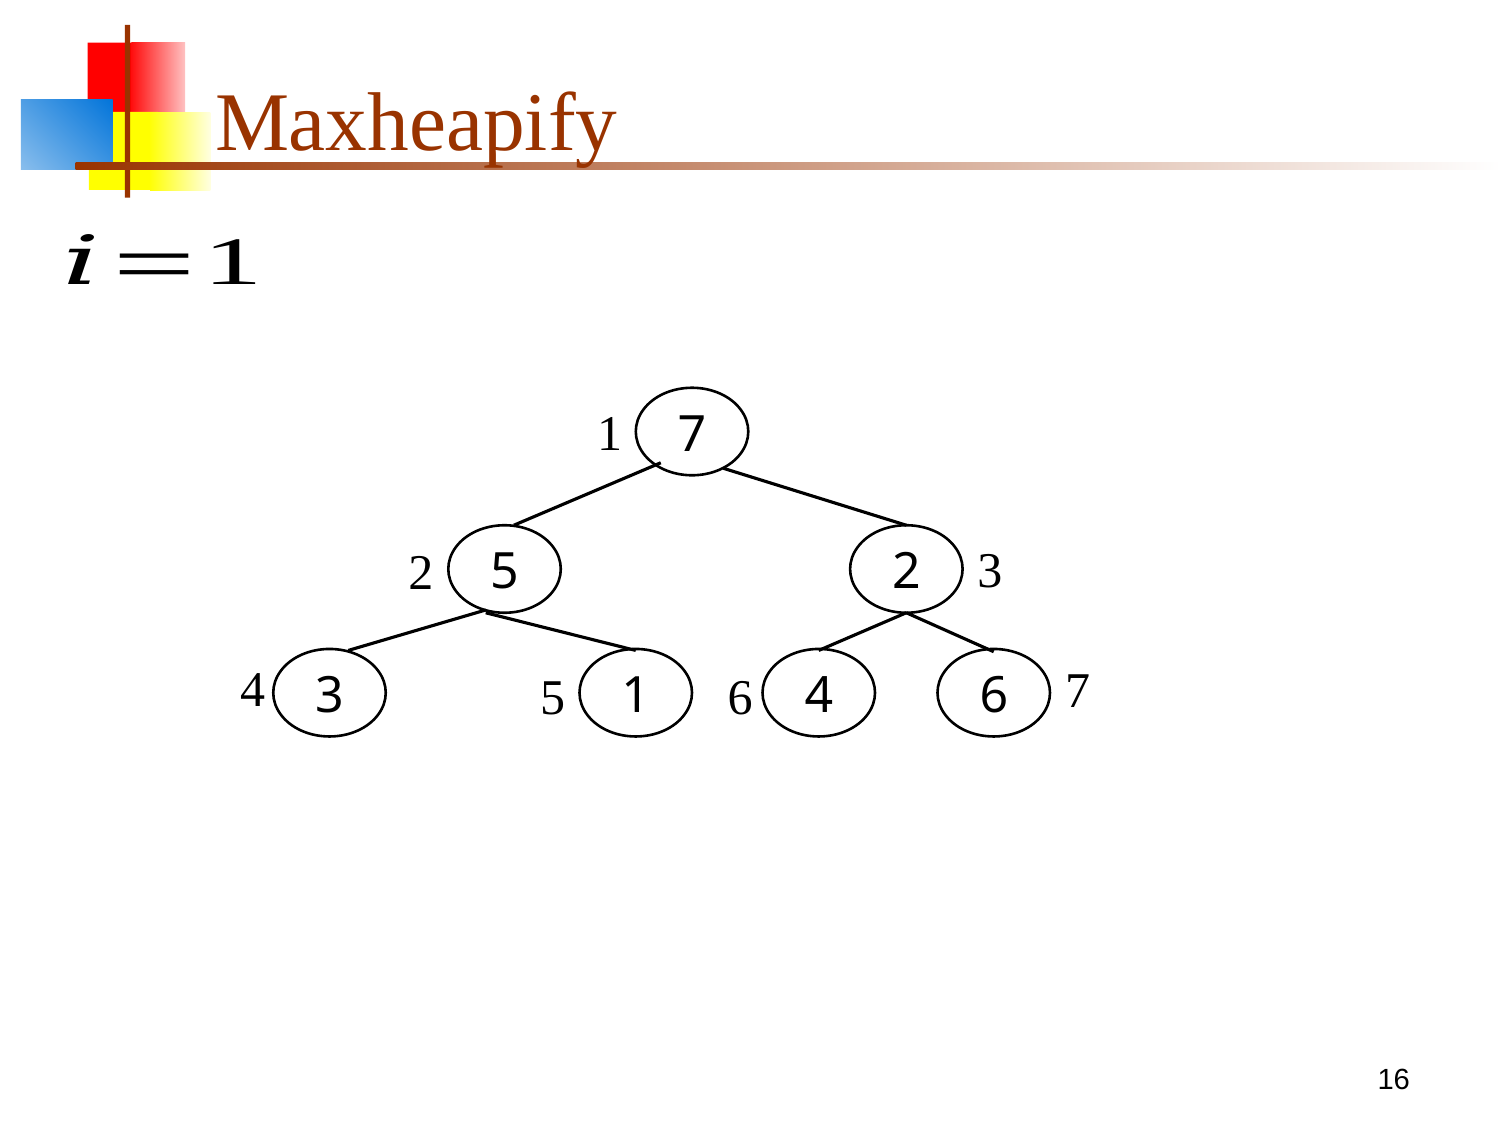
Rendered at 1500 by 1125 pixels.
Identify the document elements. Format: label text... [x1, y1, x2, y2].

text_box 6 [937, 648, 1050, 737]
slide_number 16 [1074, 1049, 1425, 1103]
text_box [448, 387, 963, 613]
text_box 5 [525, 657, 581, 733]
title Maxheapify [200, 37, 1479, 175]
text_box 2 [393, 531, 442, 607]
text_box 3 [281, 648, 386, 737]
text_box 6 [712, 656, 768, 732]
text_box 4 [768, 648, 876, 737]
text_box 4 [225, 649, 281, 725]
text_box 7 [1050, 650, 1106, 725]
text_box 1 [581, 648, 693, 737]
text_box 3 [966, 530, 1018, 606]
